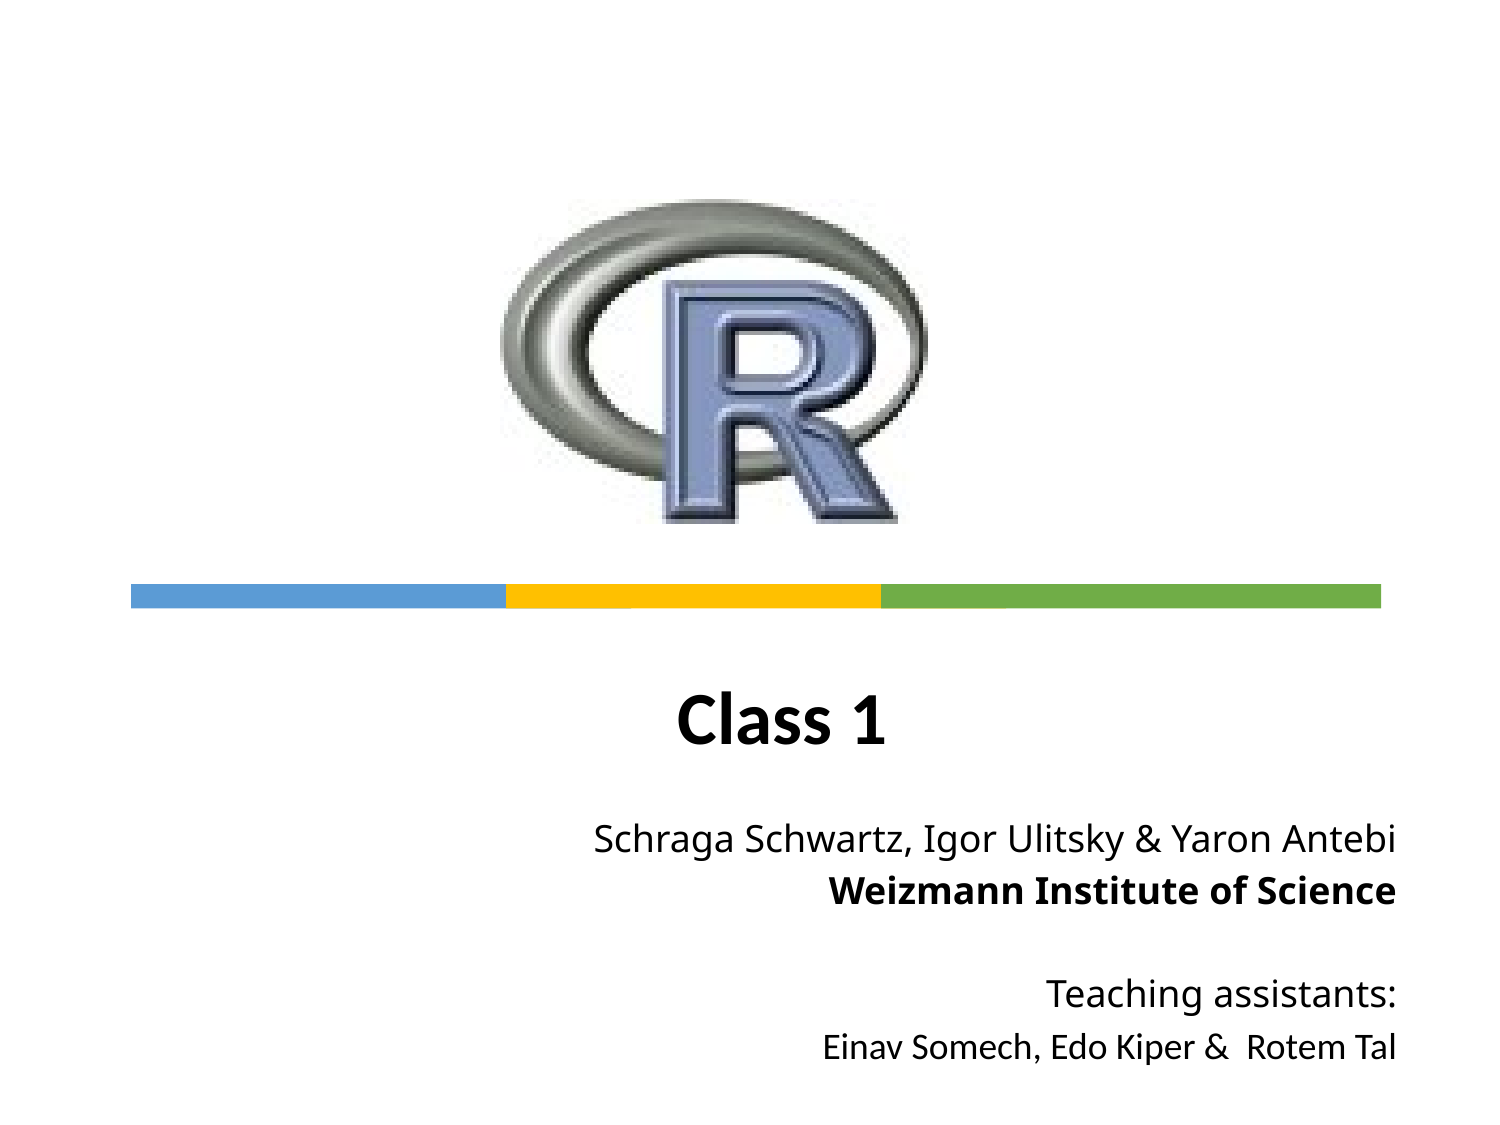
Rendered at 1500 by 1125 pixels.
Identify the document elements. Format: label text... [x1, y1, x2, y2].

picture [499, 199, 928, 525]
subtitle Schraga Schwartz, Igor Ulitsky & Yaron Antebi Weizmann Institute of Science Teaching assistants: Einav Somech, Edo Kiper & Rotem Tal [75, 812, 1413, 913]
text_box Class 1 [662, 662, 905, 768]
